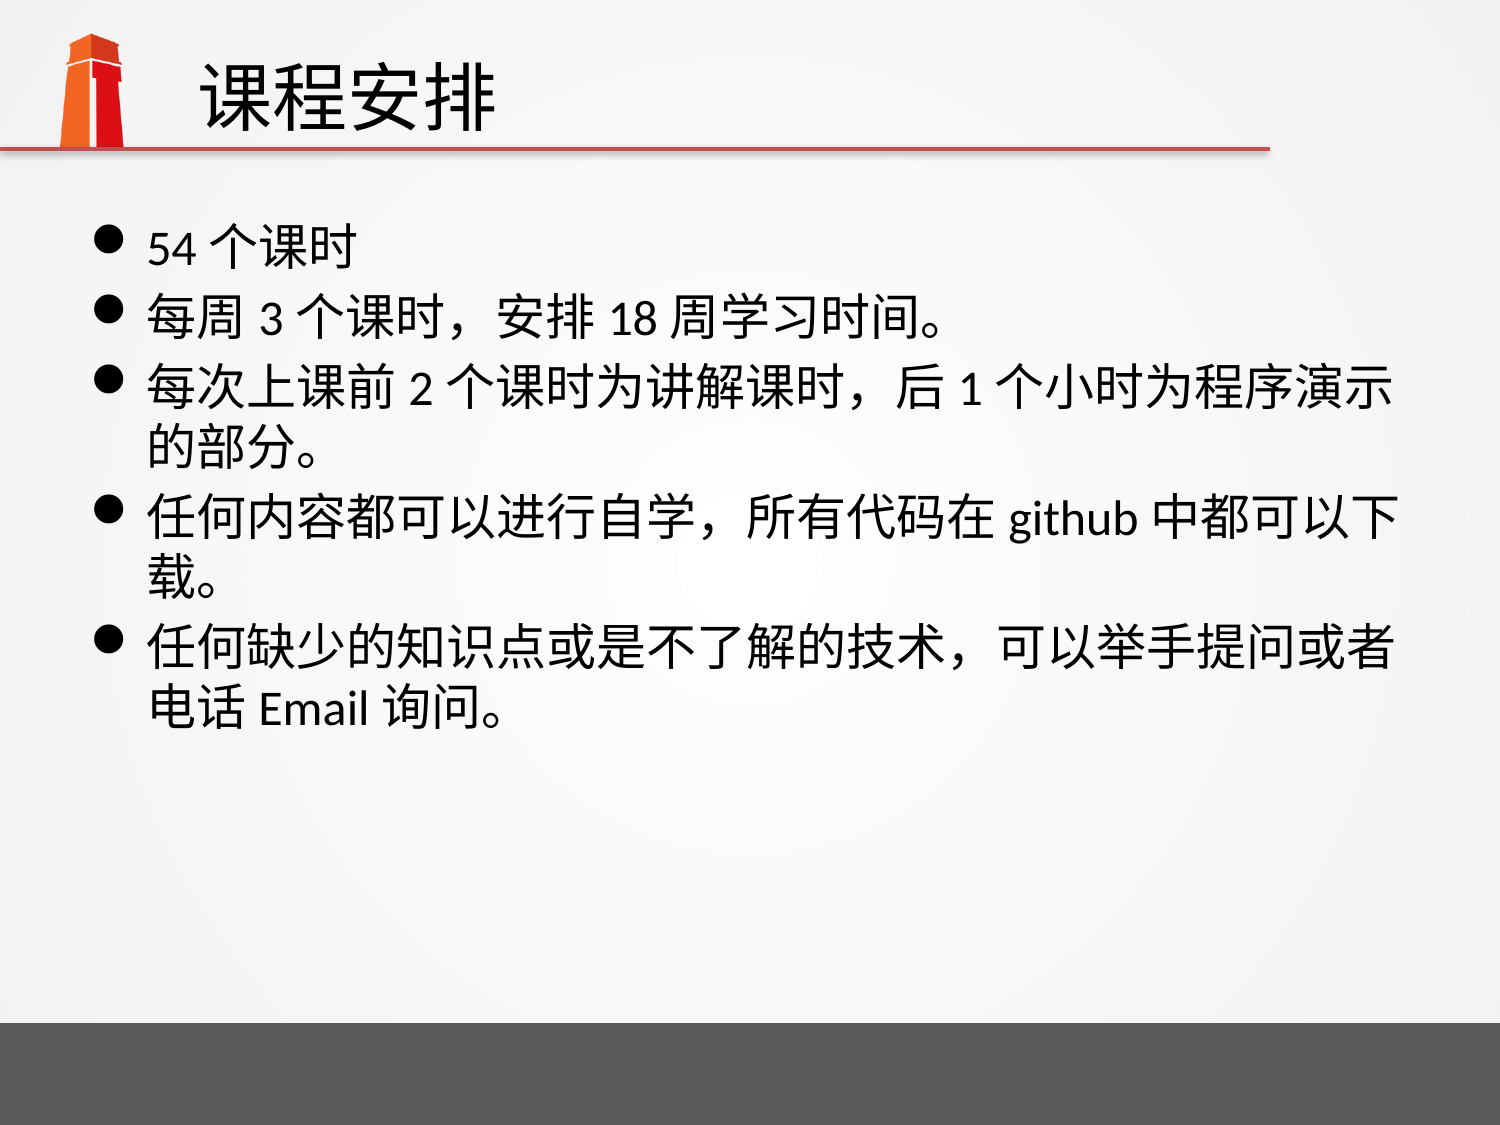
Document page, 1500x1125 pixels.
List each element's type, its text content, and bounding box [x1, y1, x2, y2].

picture [16, 11, 166, 147]
list 54个课时 每周3个课时，安排18周学习时间。 每次上课前2个课时为讲解课时，后1个小时为程序演示的部分。 任何内容都可以进行自学，所有代码在github中都可以下载。 任何缺少的知识点或是不了解的技术，可以举手提问或者电话Email询问。 [75, 208, 1425, 1005]
title 课程安排 [183, 42, 1270, 149]
